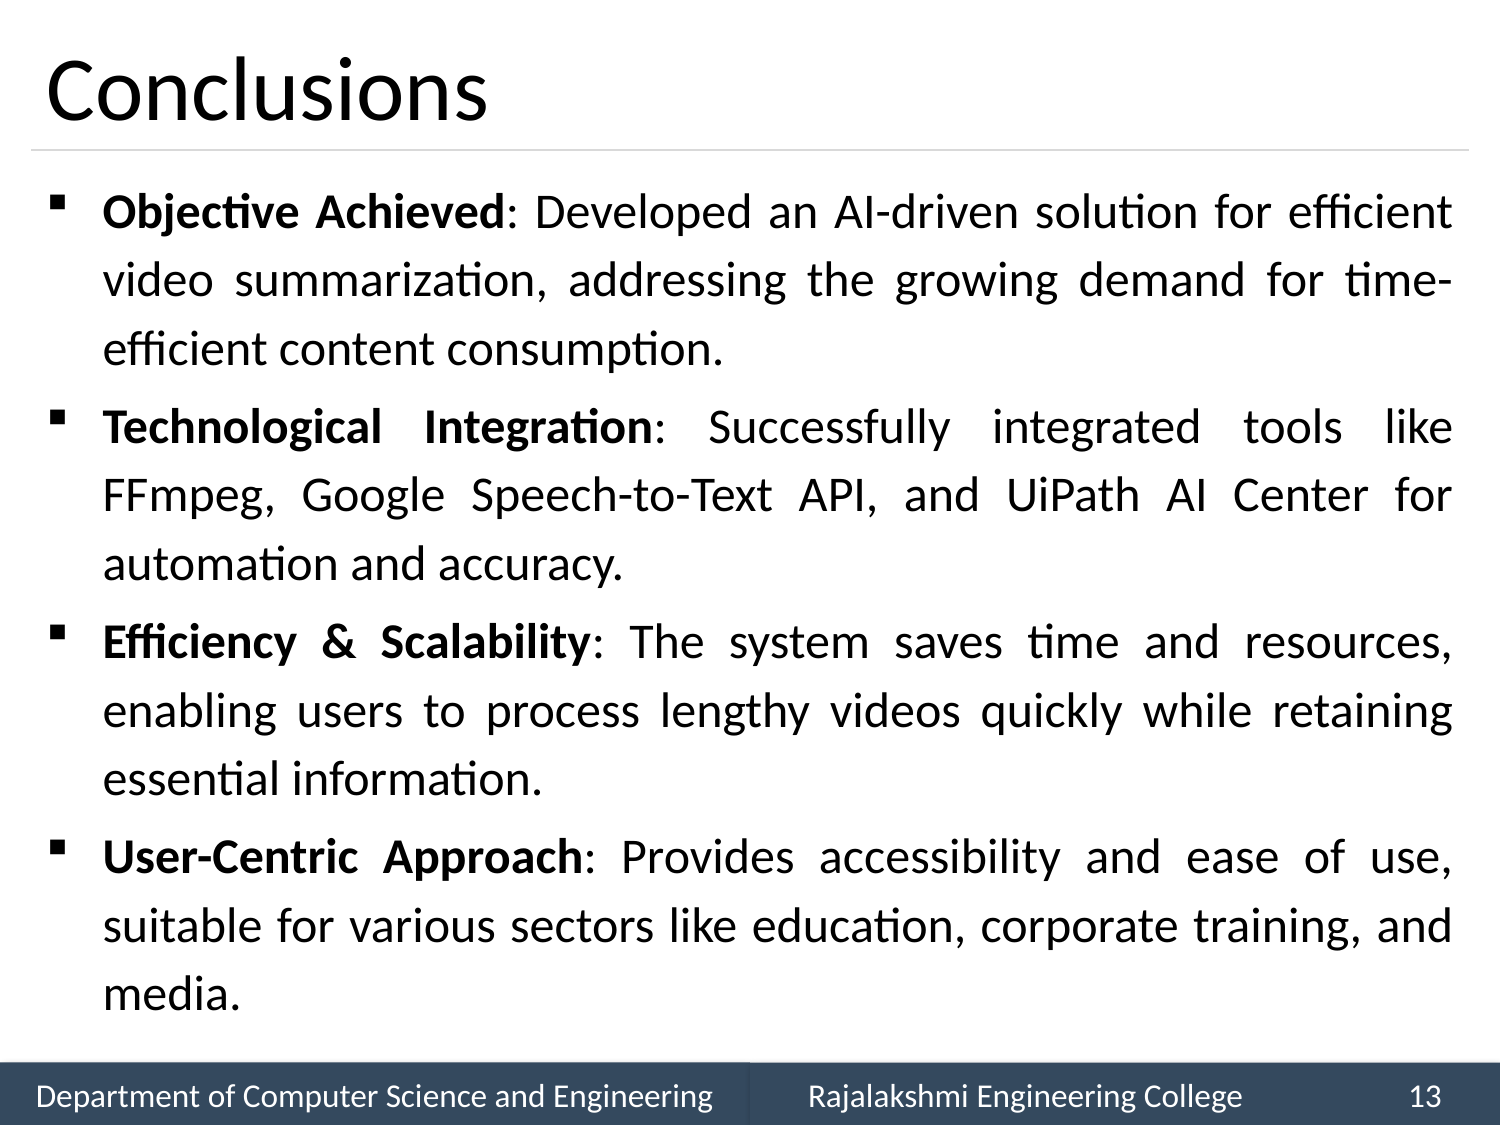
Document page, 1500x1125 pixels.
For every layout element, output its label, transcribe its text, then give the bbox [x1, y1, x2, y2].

list Objective Achieved: Developed an AI-driven solution for efficient video summarization, addressing the growing demand for time-efficient content consumption. Technological Integration: Successfully integrated tools like FFmpeg, Google Speech-to-Text API, and UiPath AI Center for automation and accuracy. Efficiency & Scalability: The system saves time and resources, enabling users to process lengthy videos quickly while retaining essential information. User-Centric Approach: Provides accessibility and ease of use, suitable for various sectors like education, corporate training, and media. [31, 162, 1469, 1038]
title Conclusions [31, 17, 1469, 150]
